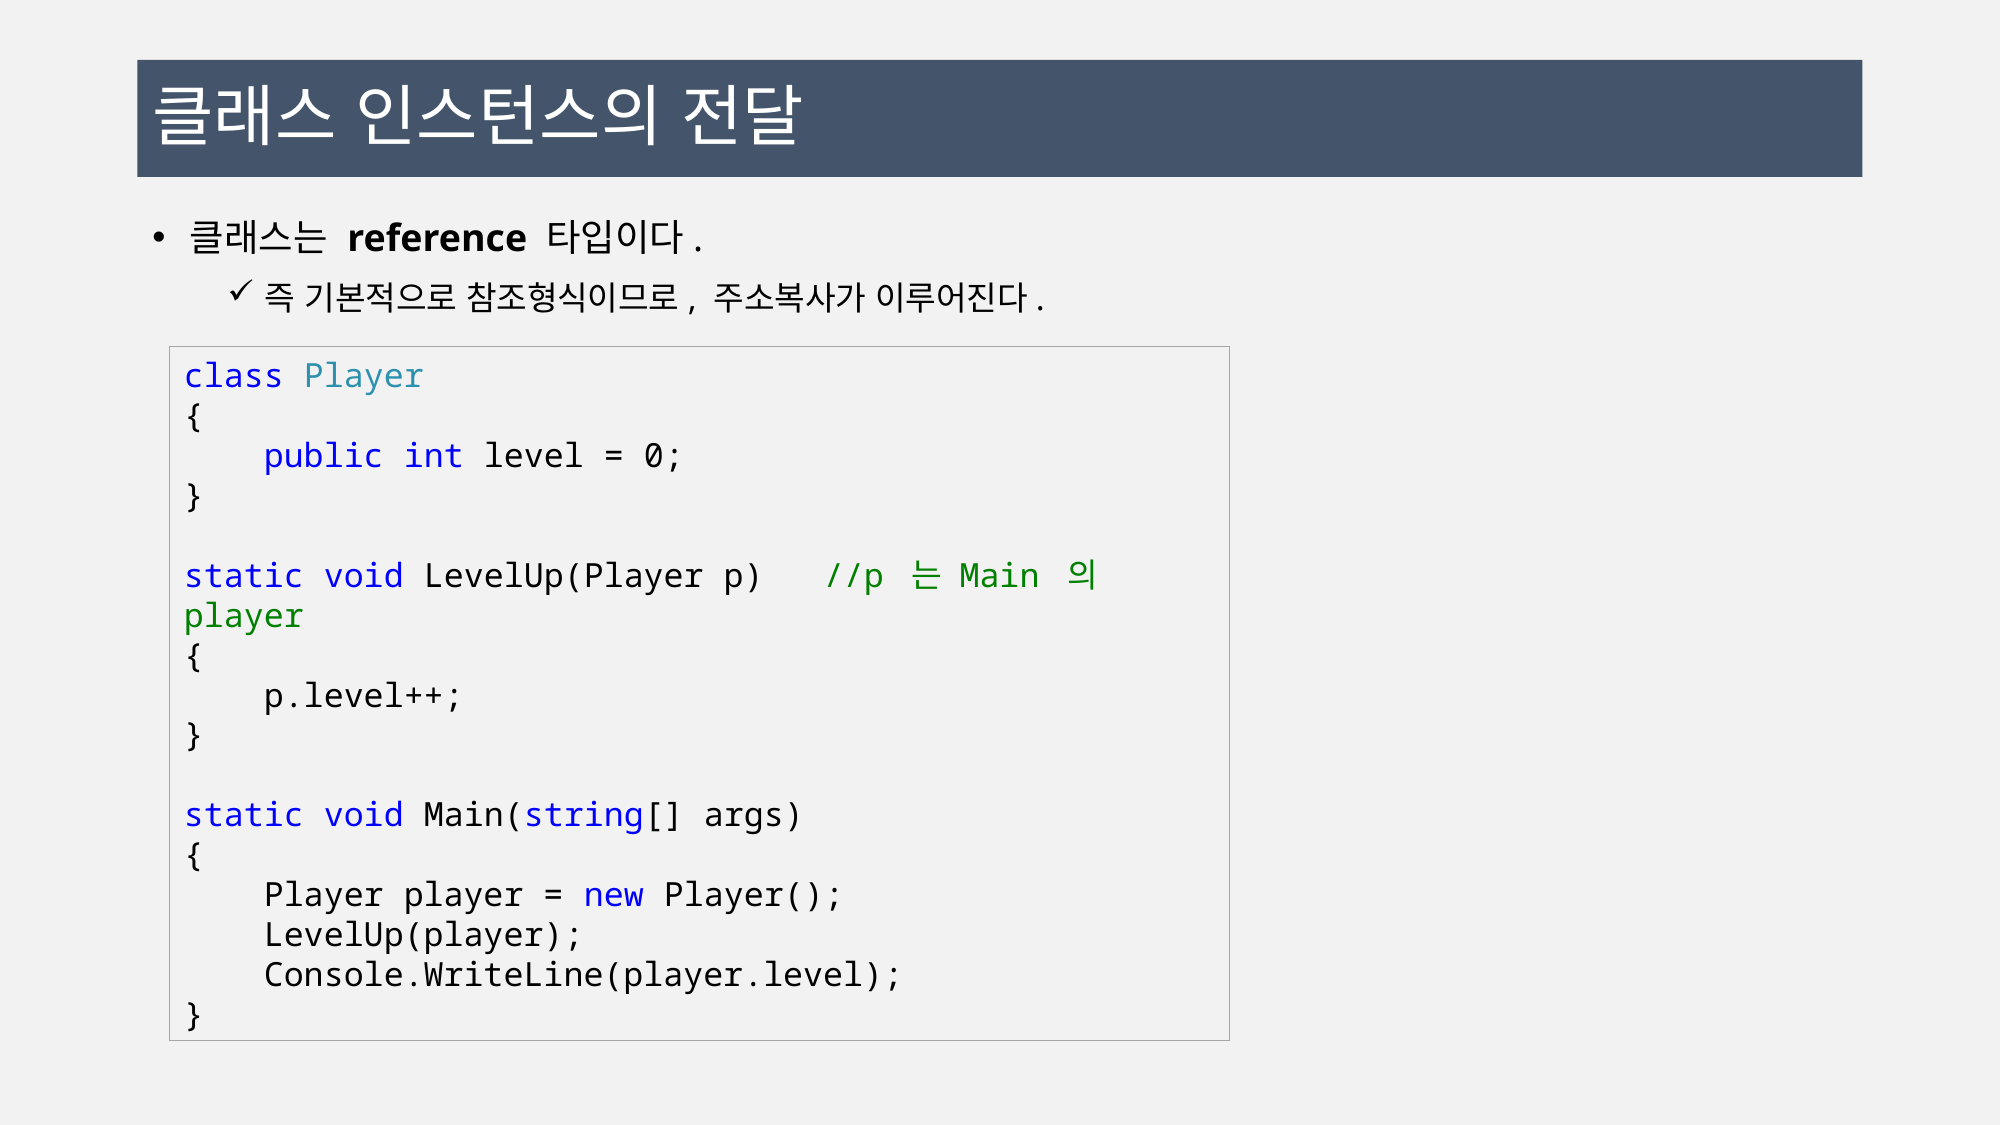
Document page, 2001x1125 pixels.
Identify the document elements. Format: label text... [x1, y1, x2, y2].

text_box class Player { public int level = 0; } static void LevelUp(Player p) //p 는 Main 의 player { p.level++; } static void Main(string[] args) { Player player = new Player(); LevelUp(player); Console.WriteLine(player.level); } [169, 346, 1230, 1041]
list 클래스는 reference 타입이다. 즉 기본적으로 참조형식이므로, 주소복사가 이루어진다. [137, 197, 1863, 1040]
title 클래스 인스턴스의 전달 [137, 59, 1863, 177]
